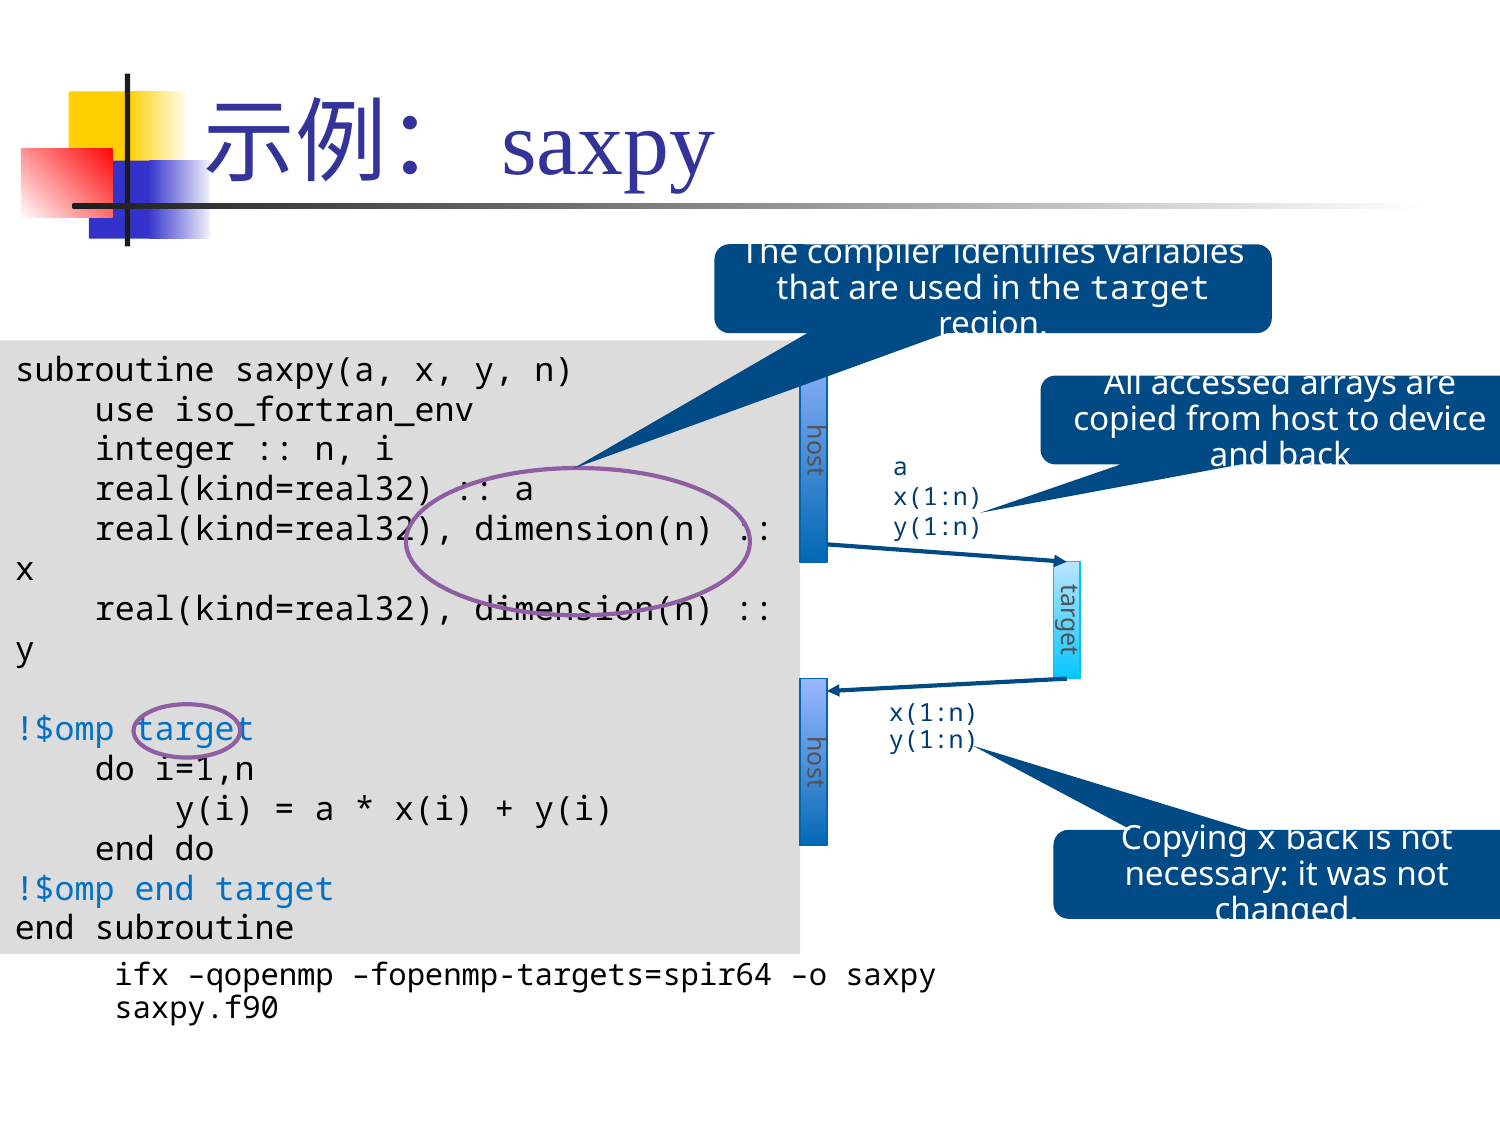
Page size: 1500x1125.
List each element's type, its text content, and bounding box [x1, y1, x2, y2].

text_box ifx –qopenmp –fopenmp-targets=spir64 –o saxpy saxpy.f90 [99, 951, 1084, 1033]
title 示例：saxpy [188, 12, 1468, 200]
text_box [0, 243, 1500, 919]
